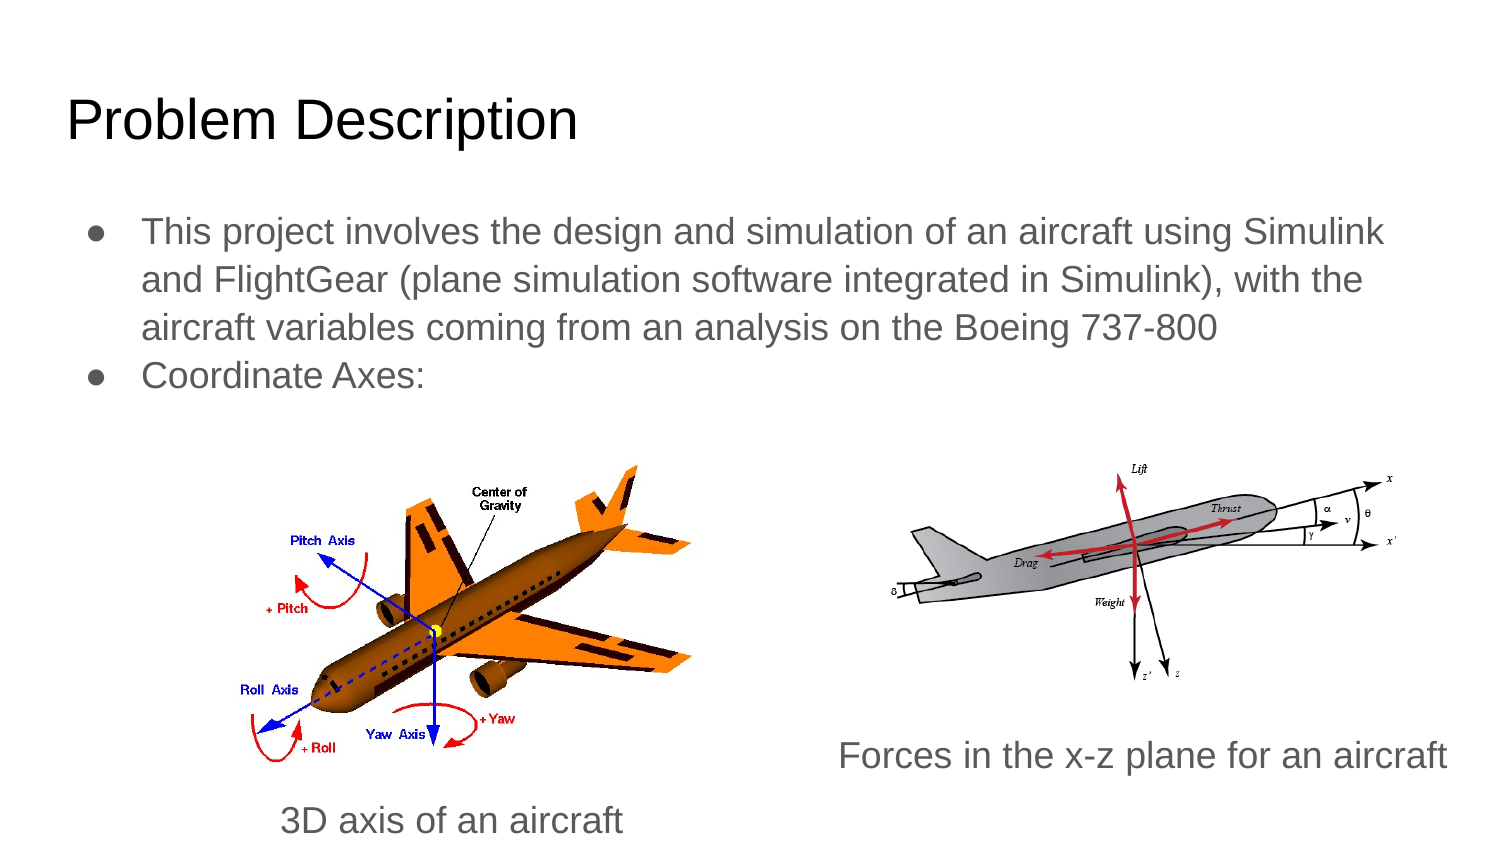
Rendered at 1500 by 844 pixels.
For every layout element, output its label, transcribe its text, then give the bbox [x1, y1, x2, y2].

text_box 3D axis of an aircraft [261, 788, 643, 837]
list This project involves the design and simulation of an aircraft using Simulink and FlightGear (plane simulation software integrated in Simulink), with the aircraft variables coming from an analysis on the Boeing 737-800 Coordinate Axes: [51, 189, 1449, 750]
text_box Forces in the x-z plane for an aircraft [817, 715, 1469, 781]
picture [890, 463, 1396, 683]
title Problem Description [51, 72, 1449, 167]
picture [204, 463, 700, 781]
